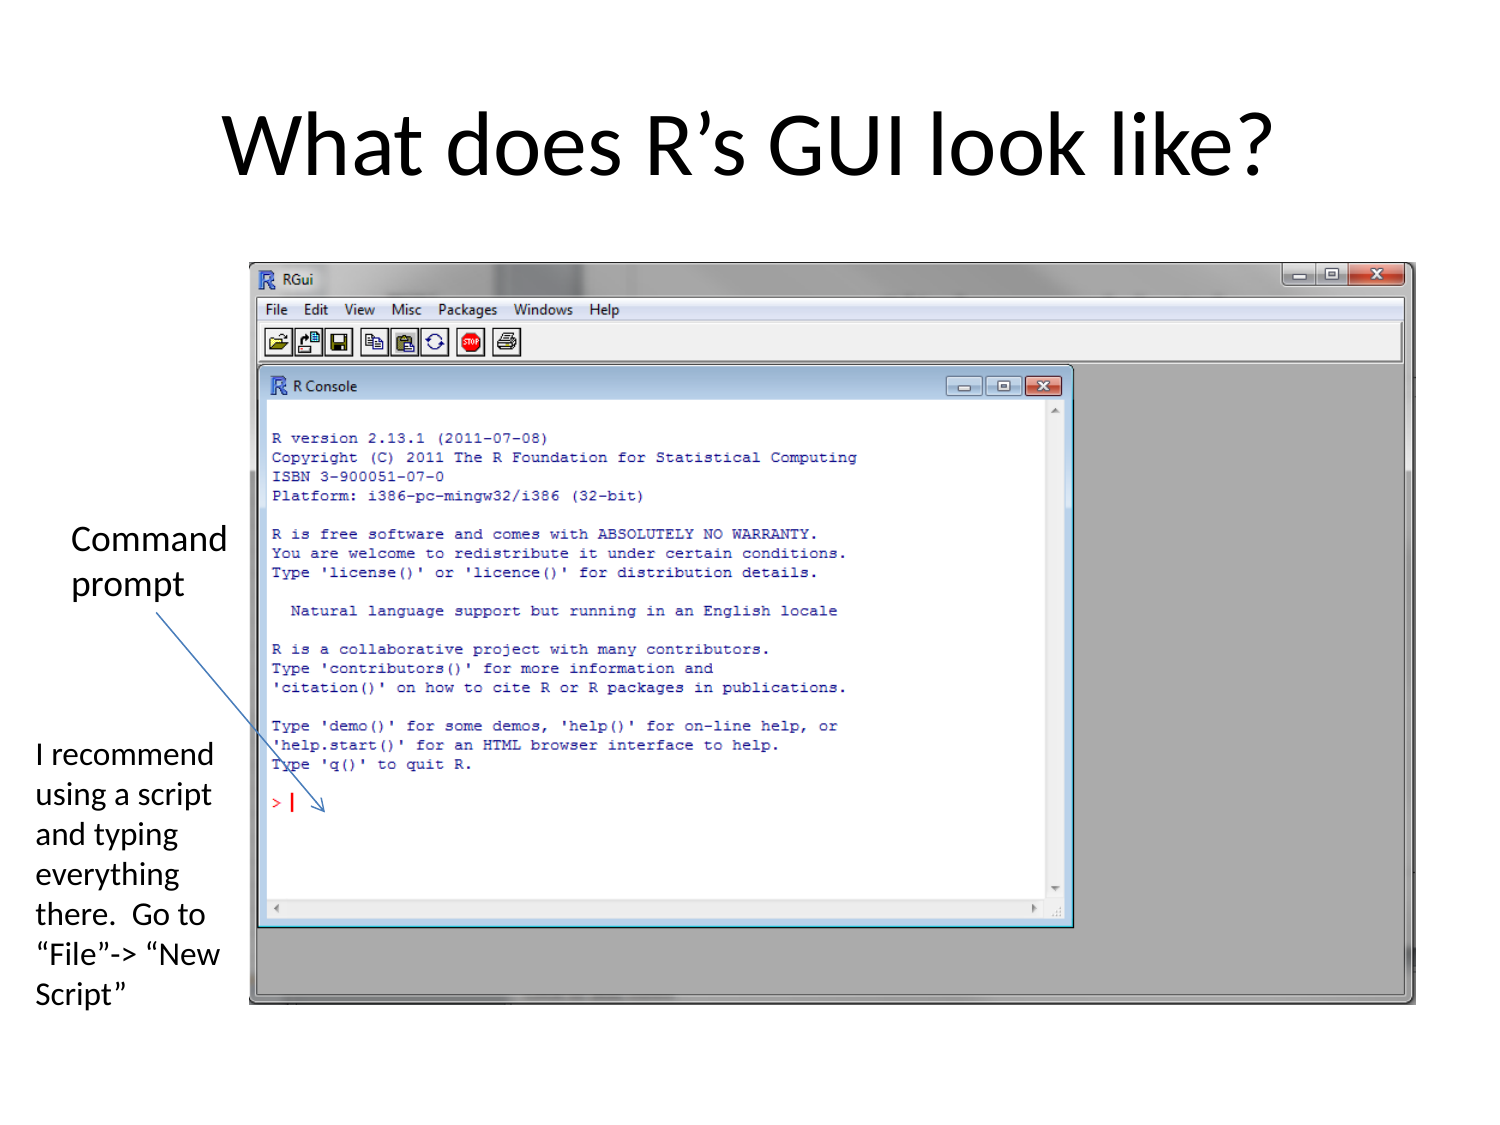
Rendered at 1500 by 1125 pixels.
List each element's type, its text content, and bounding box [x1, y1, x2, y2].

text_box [155, 612, 326, 813]
text_box Command prompt [56, 506, 244, 612]
title What does R’s GUI look like? [75, 45, 1425, 233]
text_box I recommend using a script and typing everything there. Go to “File”-> “New Script” [20, 724, 240, 1020]
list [249, 262, 1416, 1006]
